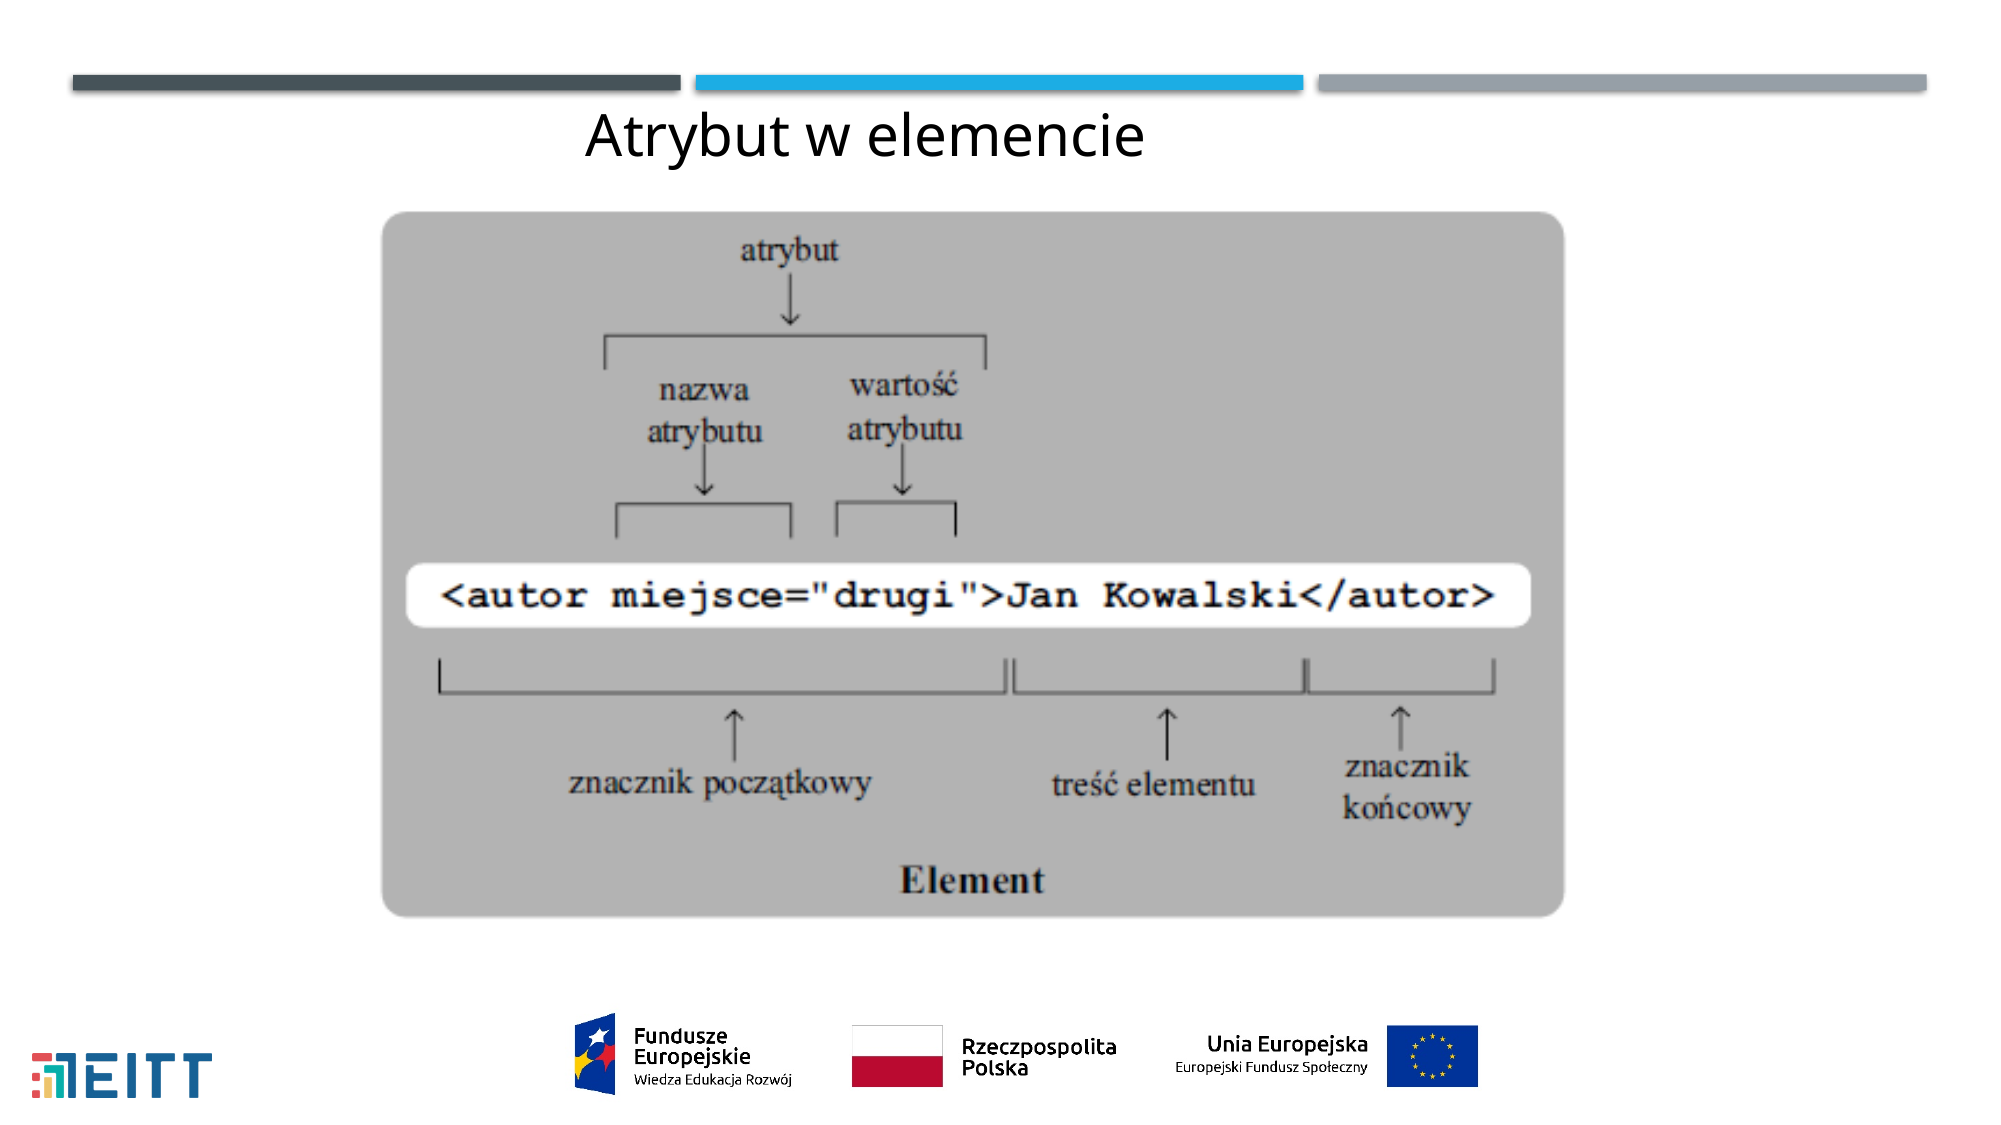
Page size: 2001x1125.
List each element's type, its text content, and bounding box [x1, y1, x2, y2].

picture [313, 175, 1687, 952]
text_box Atrybut w elemencie [571, 90, 1497, 173]
picture [31, 1053, 212, 1098]
picture [554, 992, 1498, 1115]
